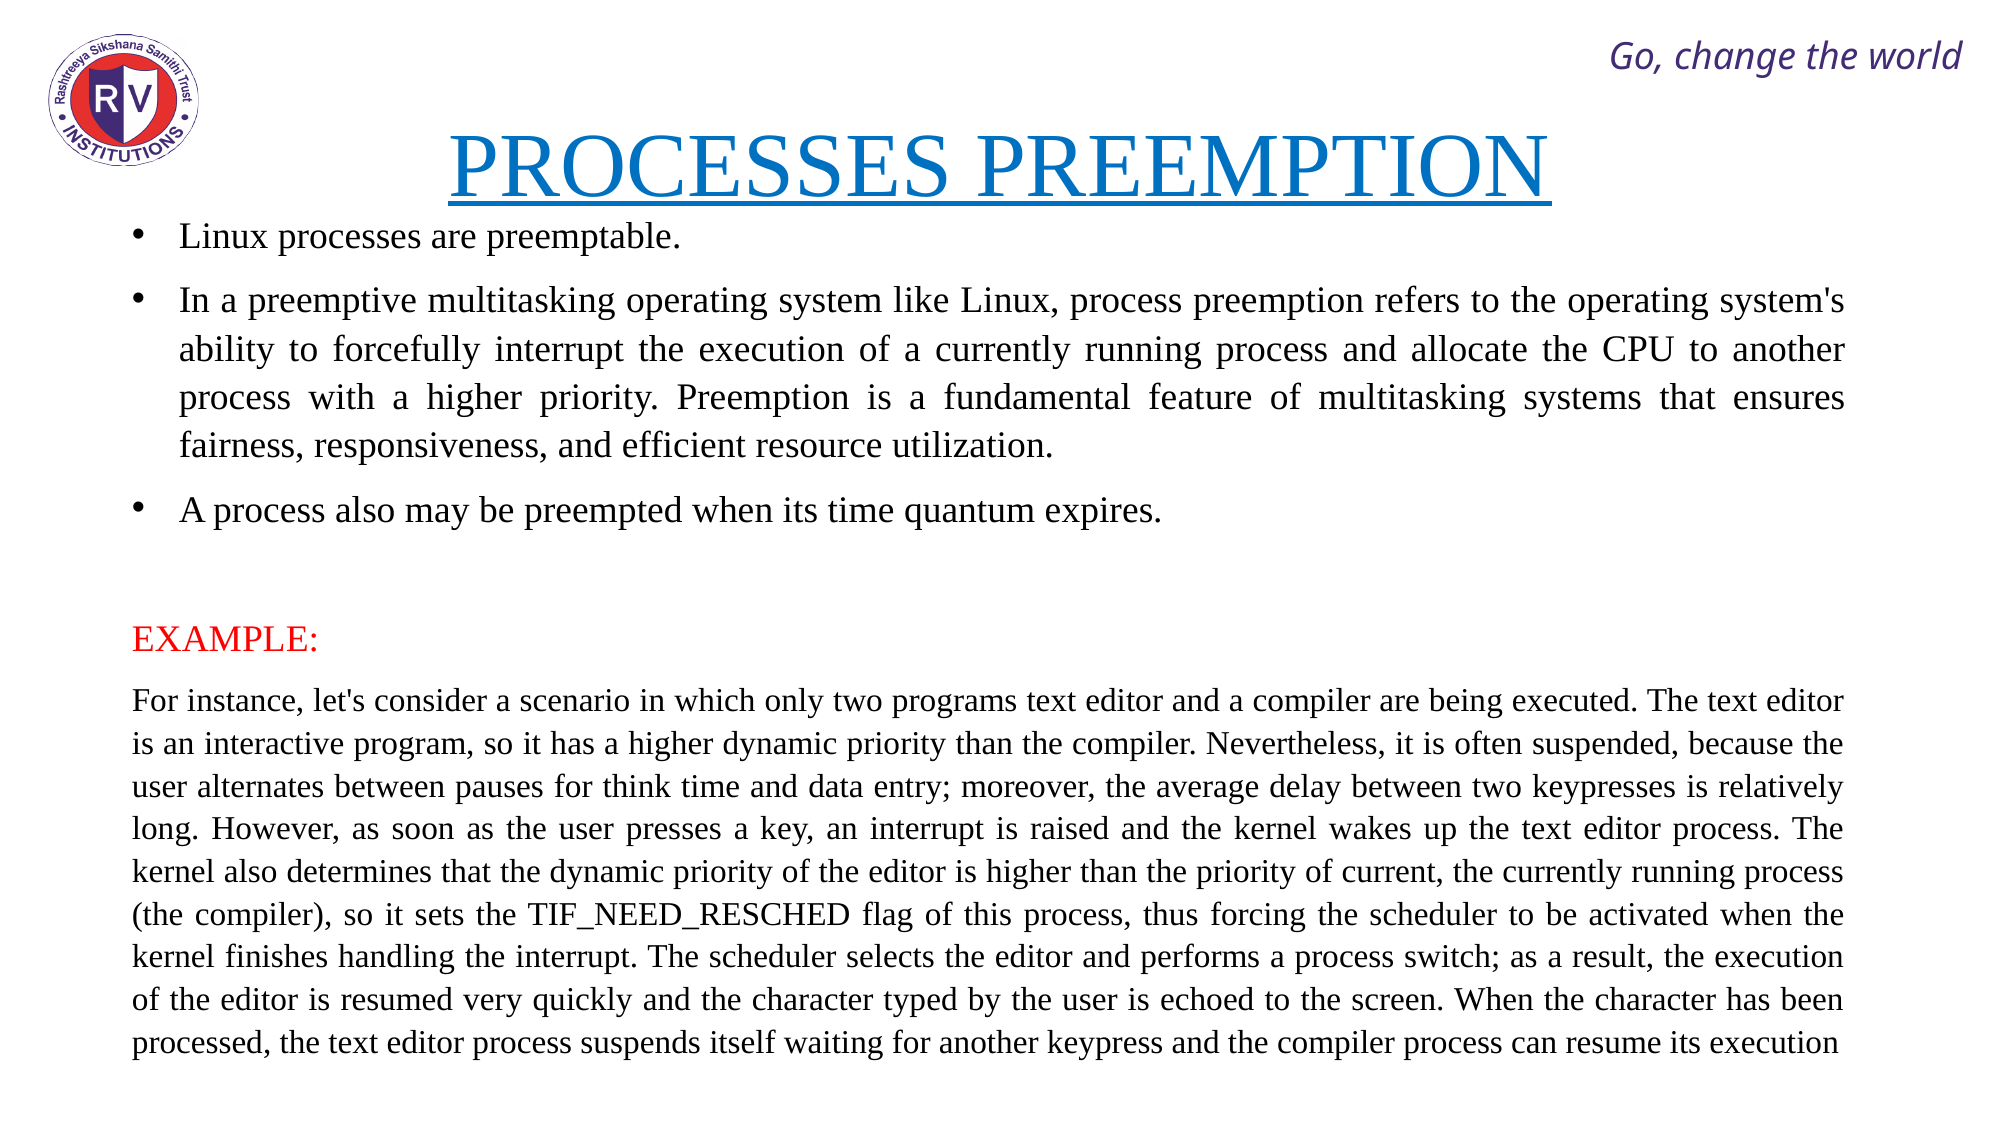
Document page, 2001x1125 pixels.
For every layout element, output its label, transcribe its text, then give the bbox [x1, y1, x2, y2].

text_box Go, change the world [1592, 25, 1981, 85]
text_box Linux processes are preemptable. In a preemptive multitasking operating system like Linux, process preemption refers to the operating system's ability to forcefully interrupt the execution of a currently running process and allocate the CPU to another process with a higher priority. Preemption is a fundamental feature of multitasking systems that ensures fairness, responsiveness, and efficient resource utilization. A process also may be preempted when its time quantum expires. EXAMPLE: For instance, let's consider a scenario in which only two programs text editor and a compiler are being executed. The text editor is an interactive program, so it has a higher dynamic priority than the compiler. Nevertheless, it is often suspended, because the user alternates between pauses for think time and data entry; moreover, the average delay between two keypresses is relatively long. However, as soon as the user presses a key, an interrupt is raised and the kernel wakes up the text editor process. The kernel also determines that the dynamic priority of the editor is higher than the priority of current, the currently running process (the compiler), so it sets the TIF_NEED_RESCHED flag of this process, thus forcing the scheduler to be activated when the kernel finishes handling the interrupt. The scheduler selects the editor and performs a process switch; as a result, the execution of the editor is resumed very quickly and the character typed by the user is echoed to the screen. When the character has been processed, the text editor process suspends itself waiting for another keypress and the compiler process can resume its execution [117, 200, 1863, 1068]
text_box PROCESSES PREEMPTION [137, 0, 1863, 200]
text_box [48, 34, 199, 166]
